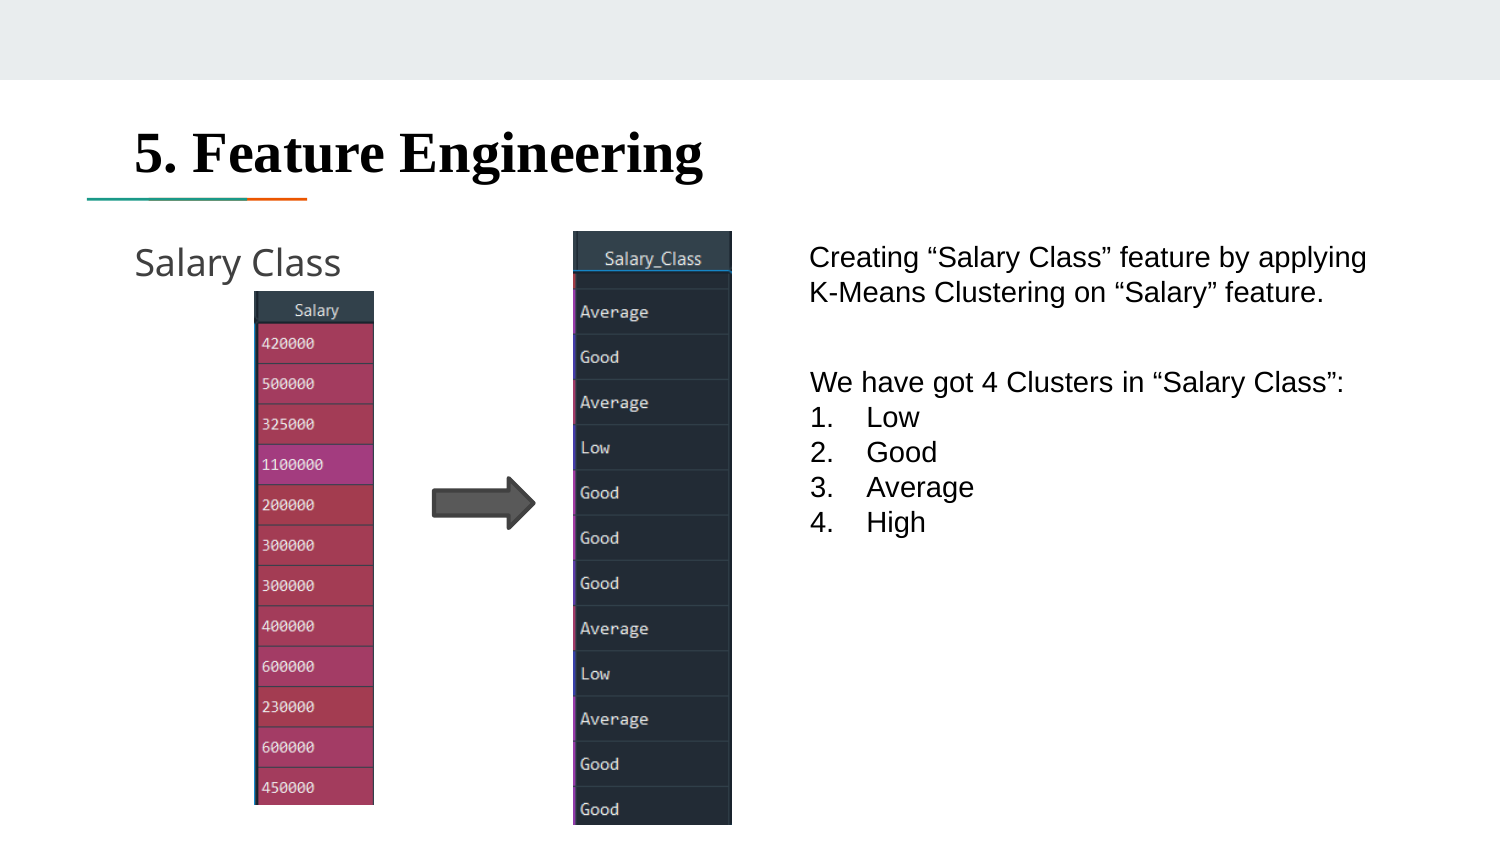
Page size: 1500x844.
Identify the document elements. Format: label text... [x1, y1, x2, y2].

list Salary Class [119, 223, 1381, 312]
picture [573, 231, 733, 825]
text_box We have got 4 Clusters in “Salary Class”: Low Good Average High [795, 355, 1361, 546]
picture [254, 290, 374, 805]
title 5. Feature Engineering [119, 98, 1381, 187]
text_box Creating “Salary Class” feature by applying K-Means Clustering on “Salary” feature. [794, 230, 1436, 316]
text_box [431, 476, 536, 530]
